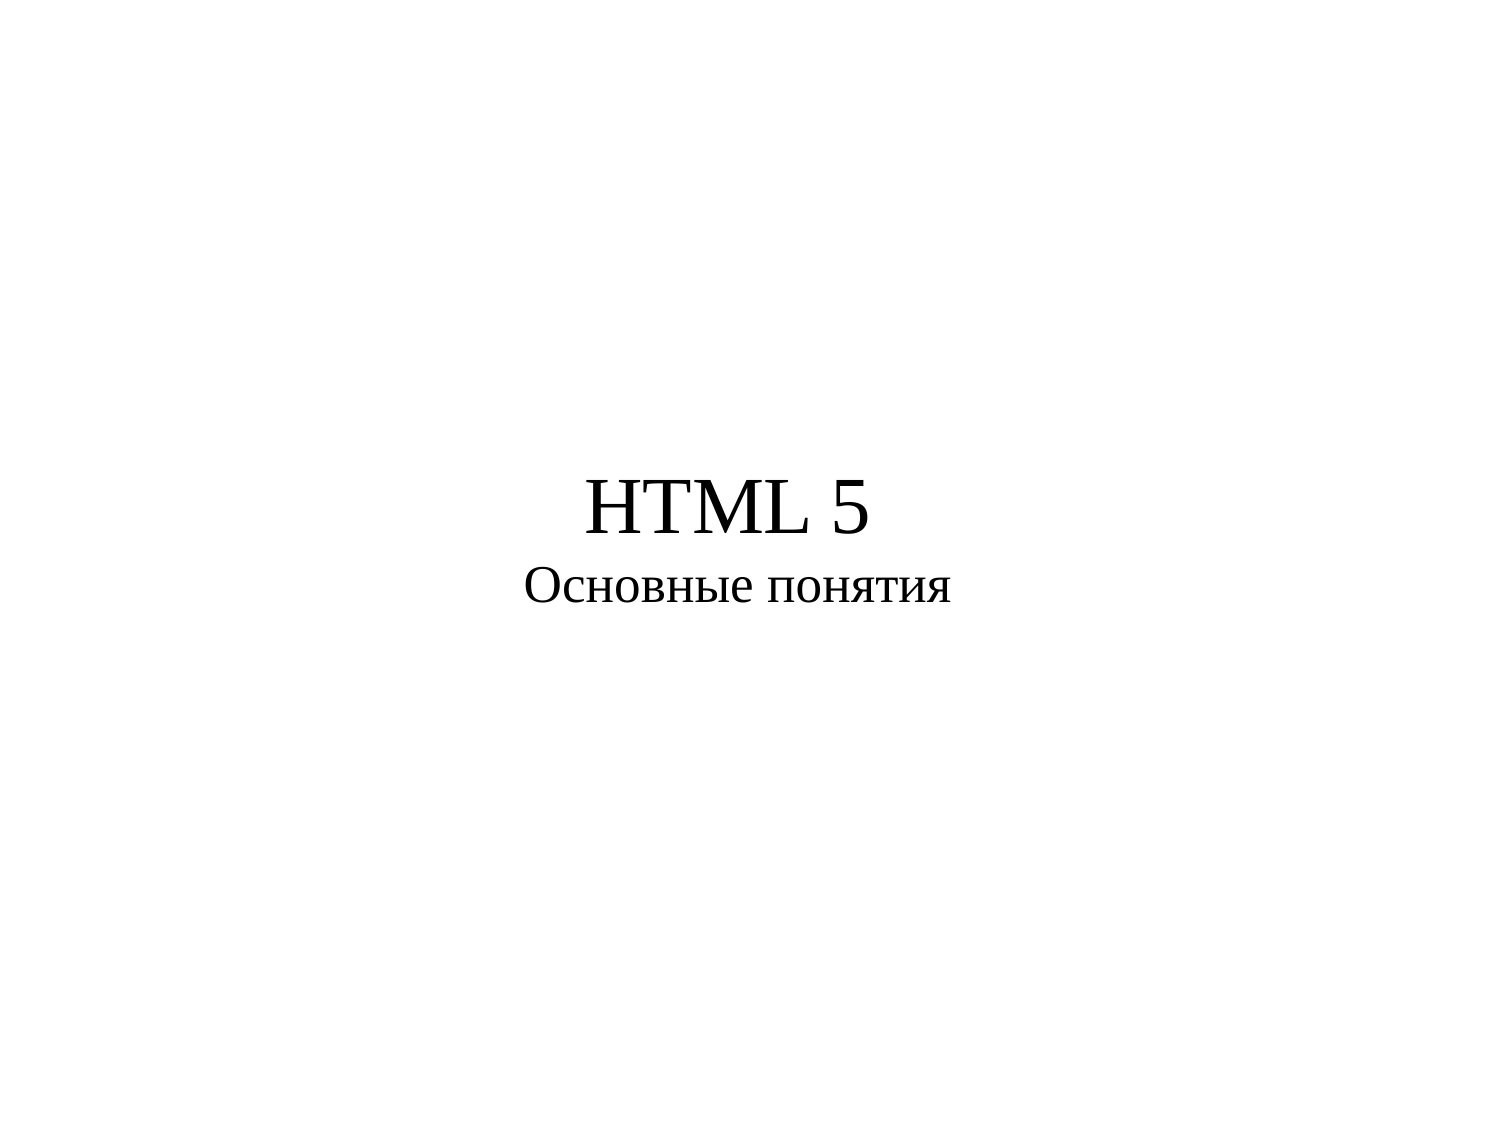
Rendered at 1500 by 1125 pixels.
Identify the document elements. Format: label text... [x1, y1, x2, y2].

title HTML 5 Основные понятия [100, 444, 1376, 686]
